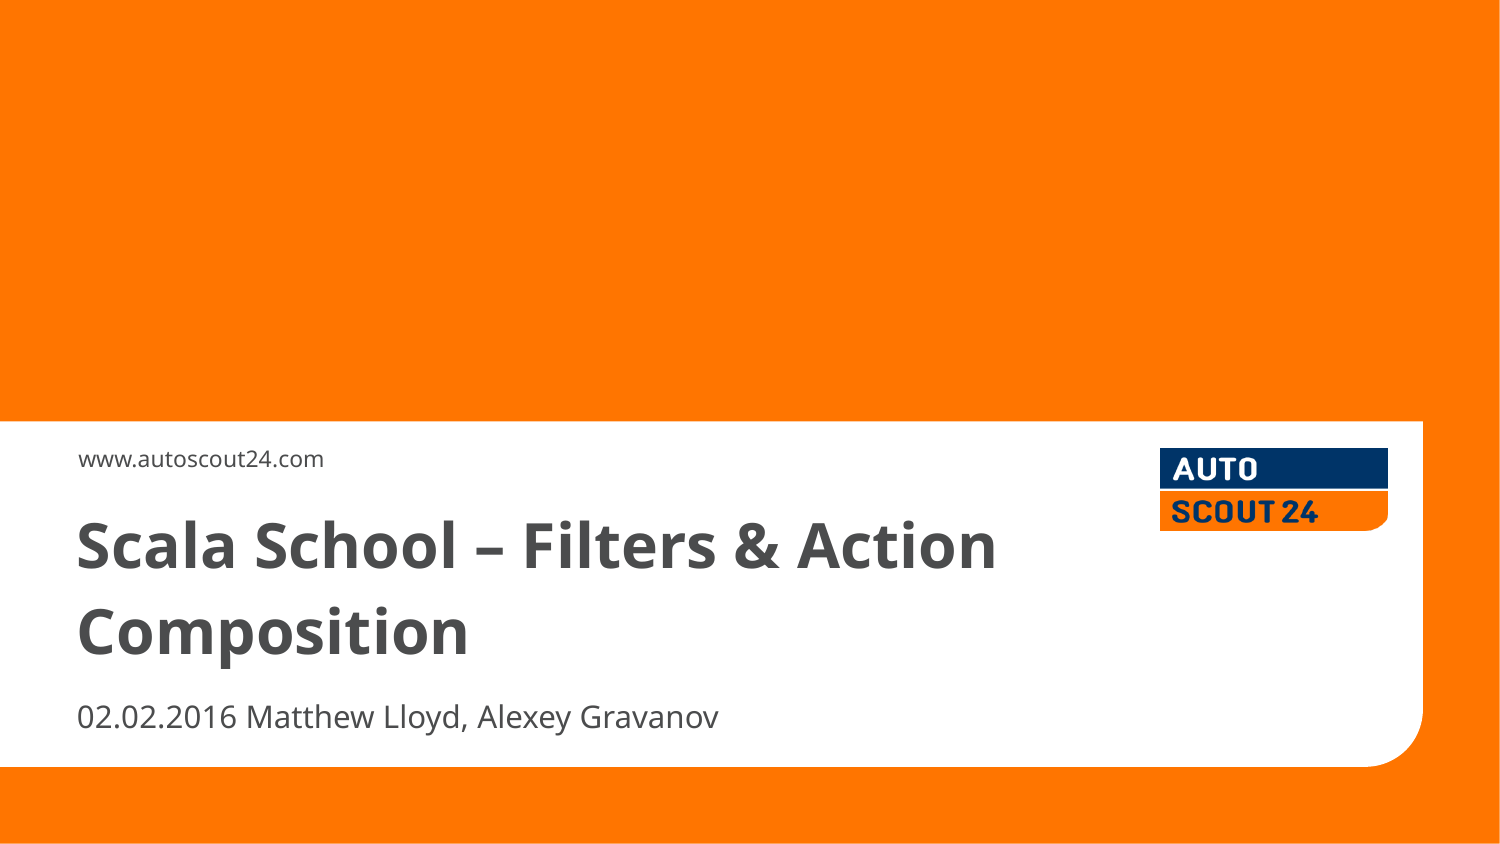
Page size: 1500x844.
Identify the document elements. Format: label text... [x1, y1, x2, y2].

picture [1160, 448, 1388, 531]
text_box 02.02.2016 Matthew Lloyd, Alexey Gravanov [76, 687, 1081, 741]
text_box Scala School – Filters & Action Composition [76, 510, 1081, 670]
